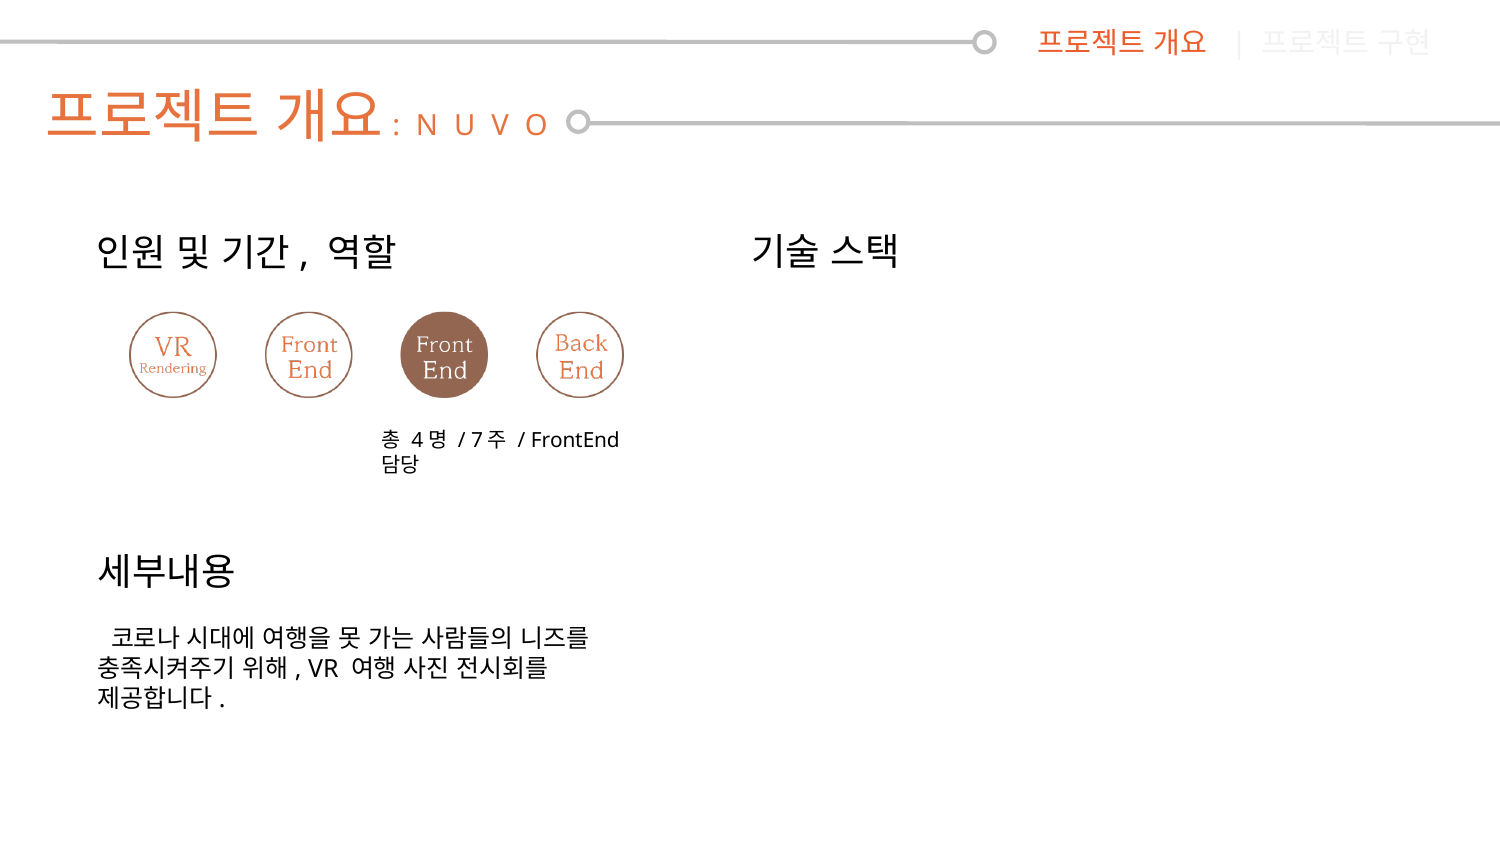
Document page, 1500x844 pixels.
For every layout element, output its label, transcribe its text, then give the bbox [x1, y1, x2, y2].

text_box [973, 43, 996, 54]
text_box [973, 31, 996, 41]
text_box : N U V O [377, 98, 576, 149]
text_box 기술 스택 [751, 227, 945, 274]
text_box 세부내용 코로나 시대에 여행을 못 가는 사람들의 니즈를 충족시켜주기 위해, VR 여행 사진 전시회를 제공합니다. [83, 540, 670, 721]
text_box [75, 210, 674, 499]
text_box 프로젝트 개요 | 프로젝트 구현 [984, 16, 1485, 67]
text_box [576, 110, 590, 133]
text_box 프로젝트 개요 [30, 72, 442, 158]
